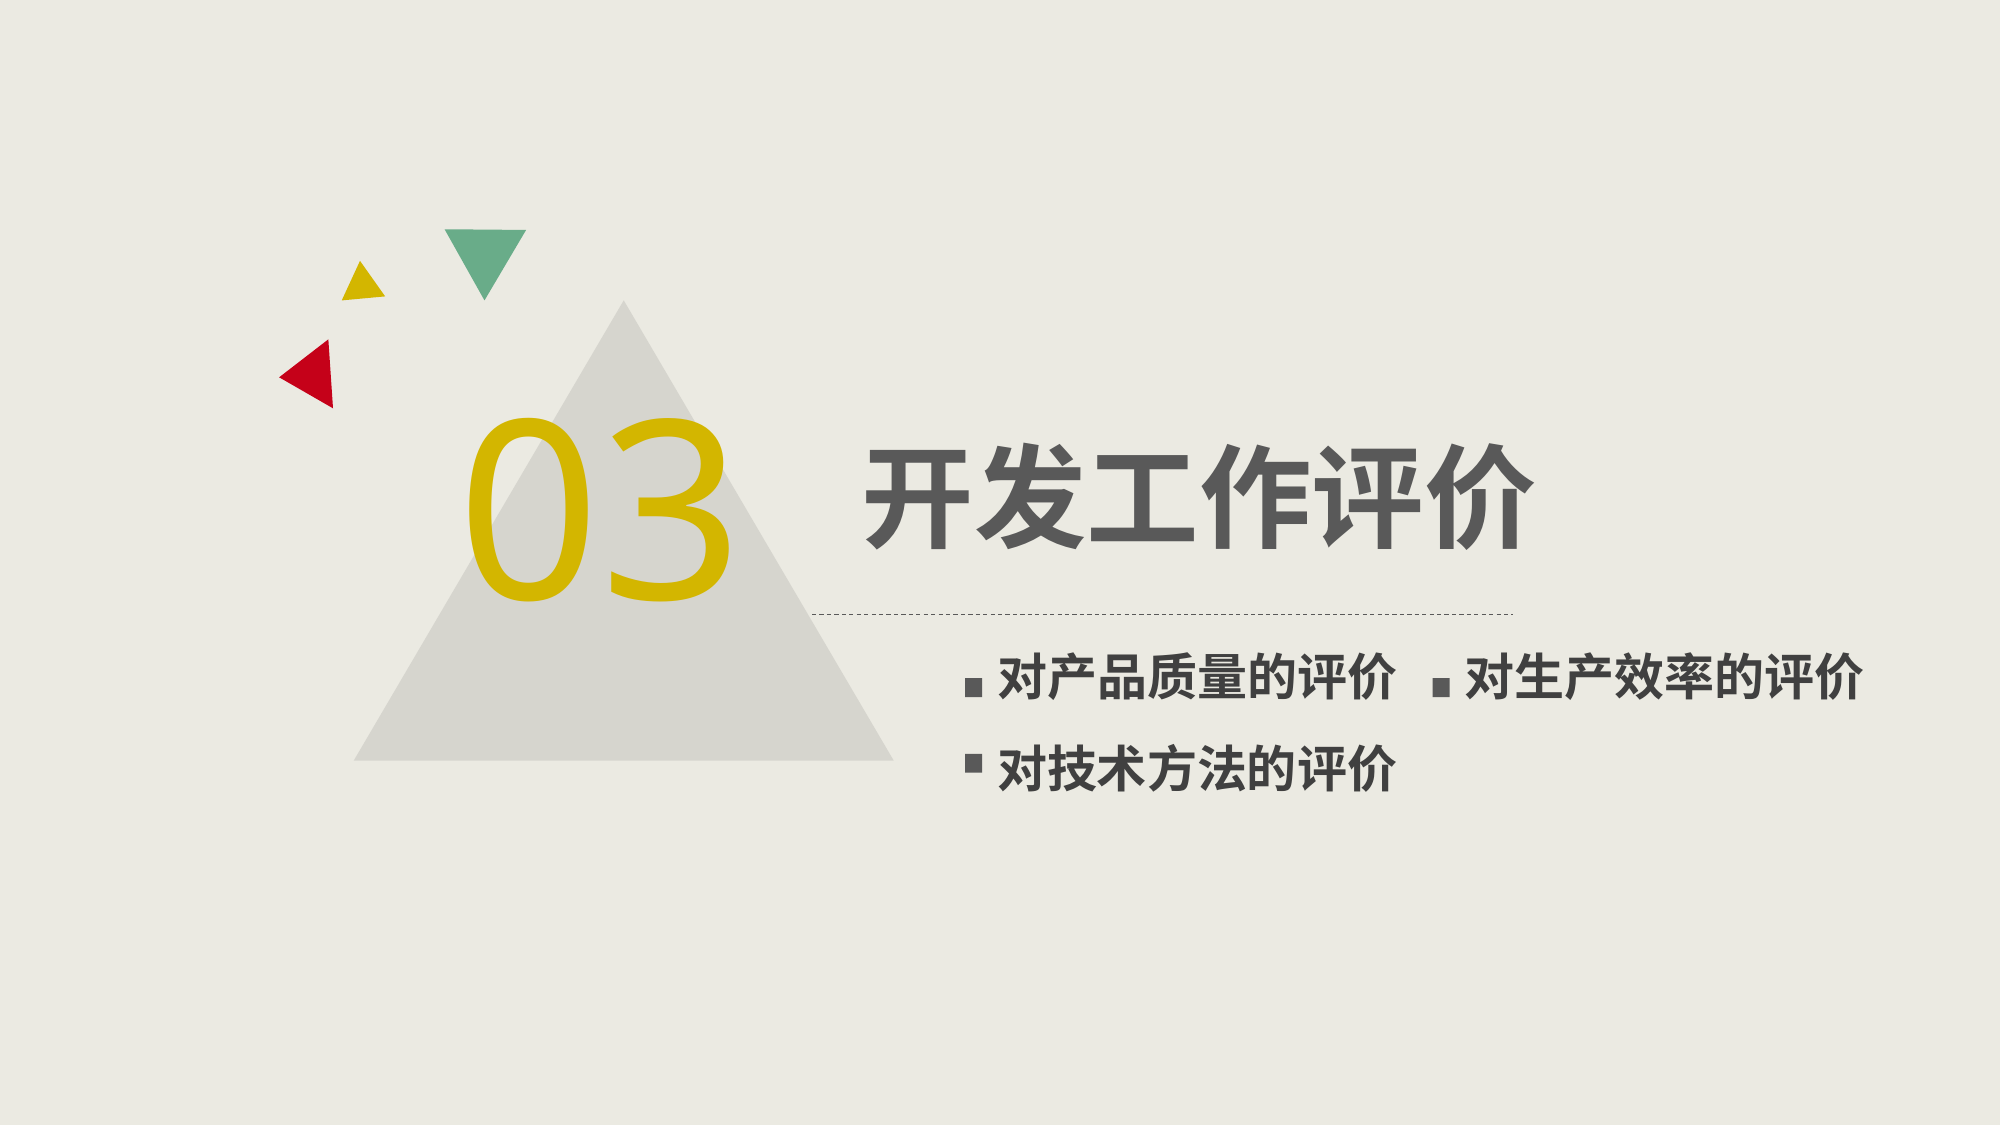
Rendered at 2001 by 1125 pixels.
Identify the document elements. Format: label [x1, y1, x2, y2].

text_box [1432, 637, 1911, 714]
text_box [965, 730, 1433, 807]
text_box [965, 637, 1432, 714]
text_box [279, 206, 1824, 761]
